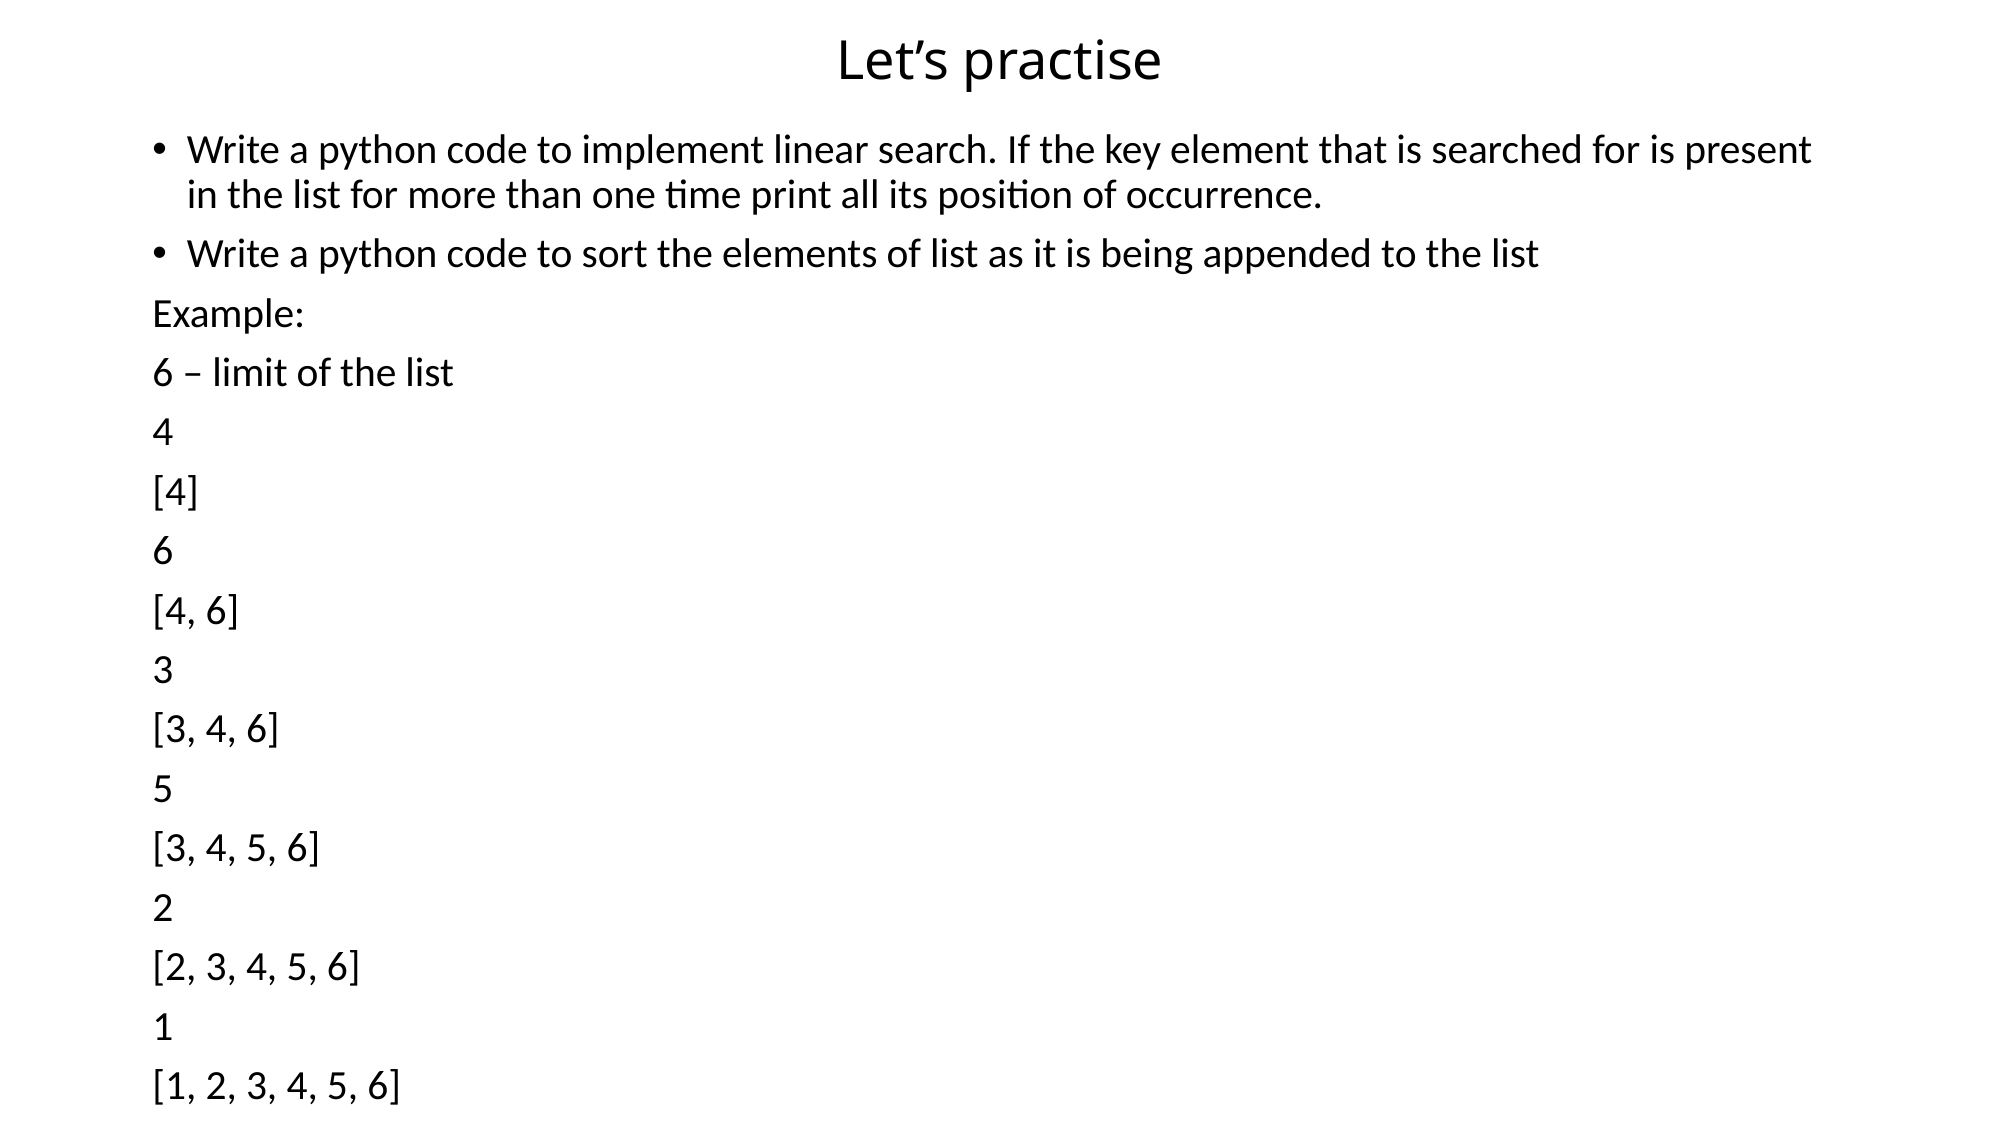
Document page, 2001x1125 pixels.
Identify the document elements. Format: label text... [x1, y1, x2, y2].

title Let’s practise [137, 25, 1863, 100]
list Write a python code to implement linear search. If the key element that is searched for is present in the list for more than one time print all its position of occurrence. Write a python code to sort the elements of list as it is being appended to the list Example: 6 – limit of the list 4 [4] 6 [4, 6] 3 [3, 4, 6] 5 [3, 4, 5, 6] 2 [2, 3, 4, 5, 6] 1 [1, 2, 3, 4, 5, 6] [137, 120, 1863, 1125]
